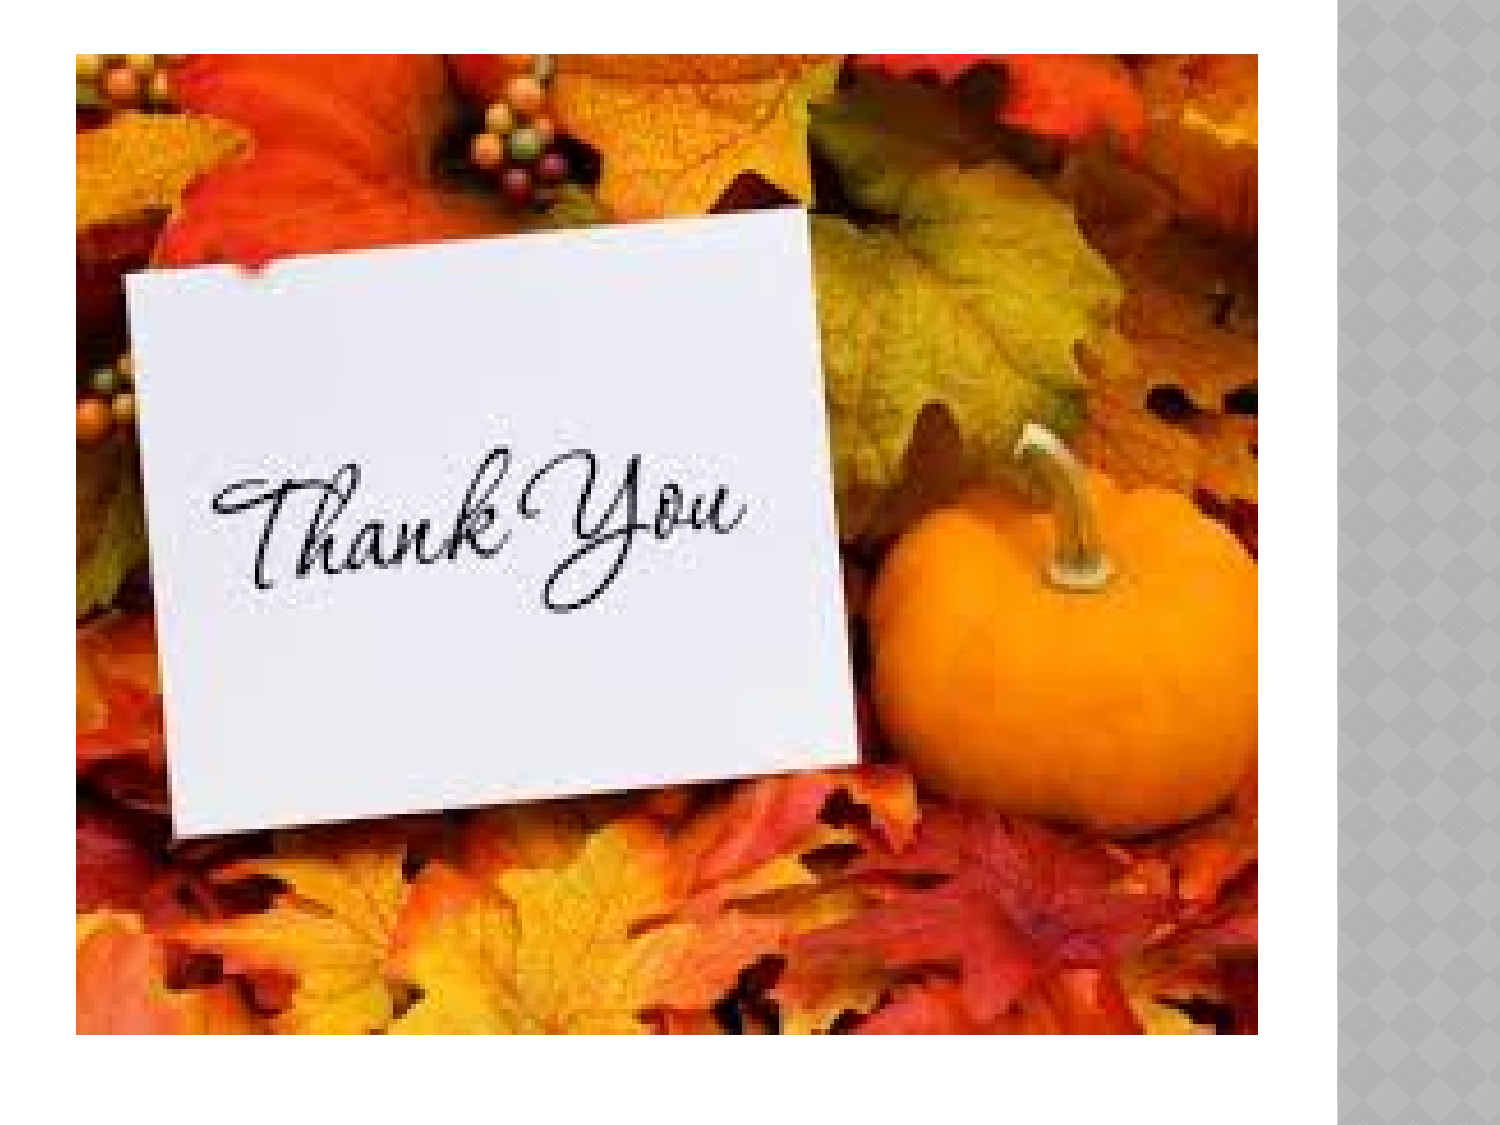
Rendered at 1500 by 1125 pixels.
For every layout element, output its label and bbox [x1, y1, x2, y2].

list [76, 54, 1259, 1036]
